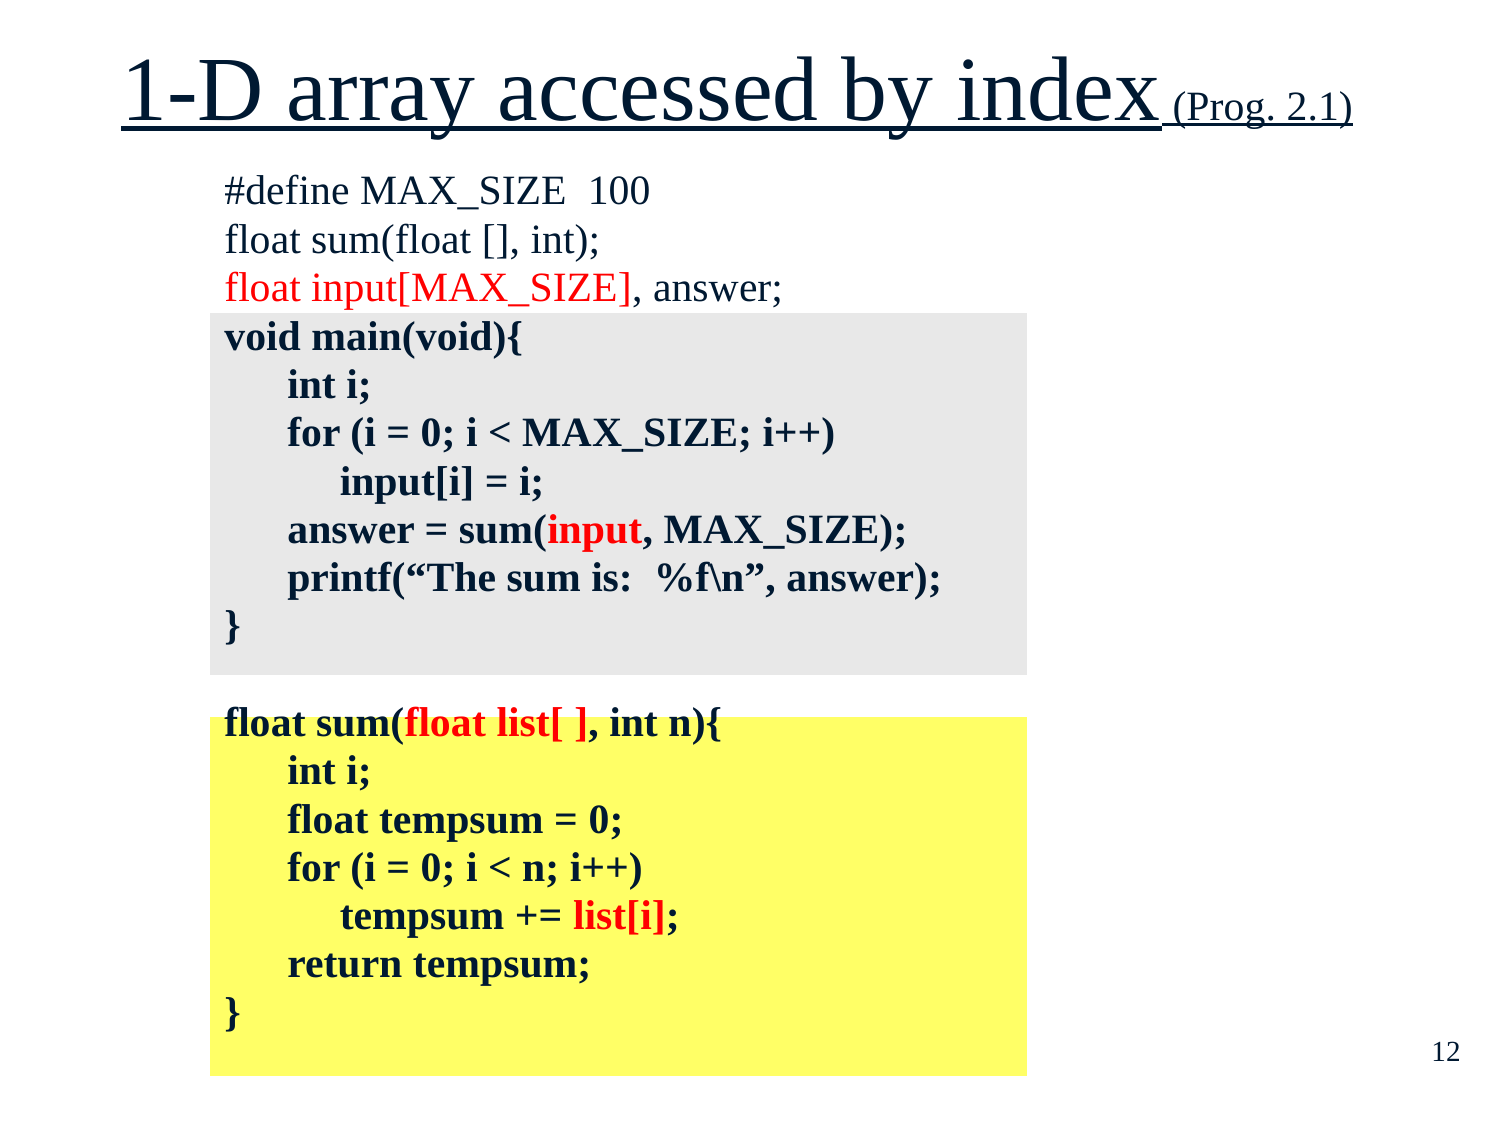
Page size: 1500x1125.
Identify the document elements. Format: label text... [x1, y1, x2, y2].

text_box 1-D array accessed by index (Prog. 2.1) [99, 21, 1375, 147]
list #define MAX_SIZE 100 float sum(float [], int); float input[MAX_SIZE], answer; void main(void){ int i; for (i = 0; i < MAX_SIZE; i++) input[i] = i; answer = sum(input, MAX_SIZE); printf(“The sum is: %f\n”, answer); } float sum(float list[ ], int n){ int i; float tempsum = 0; for (i = 0; i < n; i++) tempsum += list[i]; return tempsum; } [209, 165, 1313, 1125]
slide_number 12 [1313, 1024, 1477, 1101]
